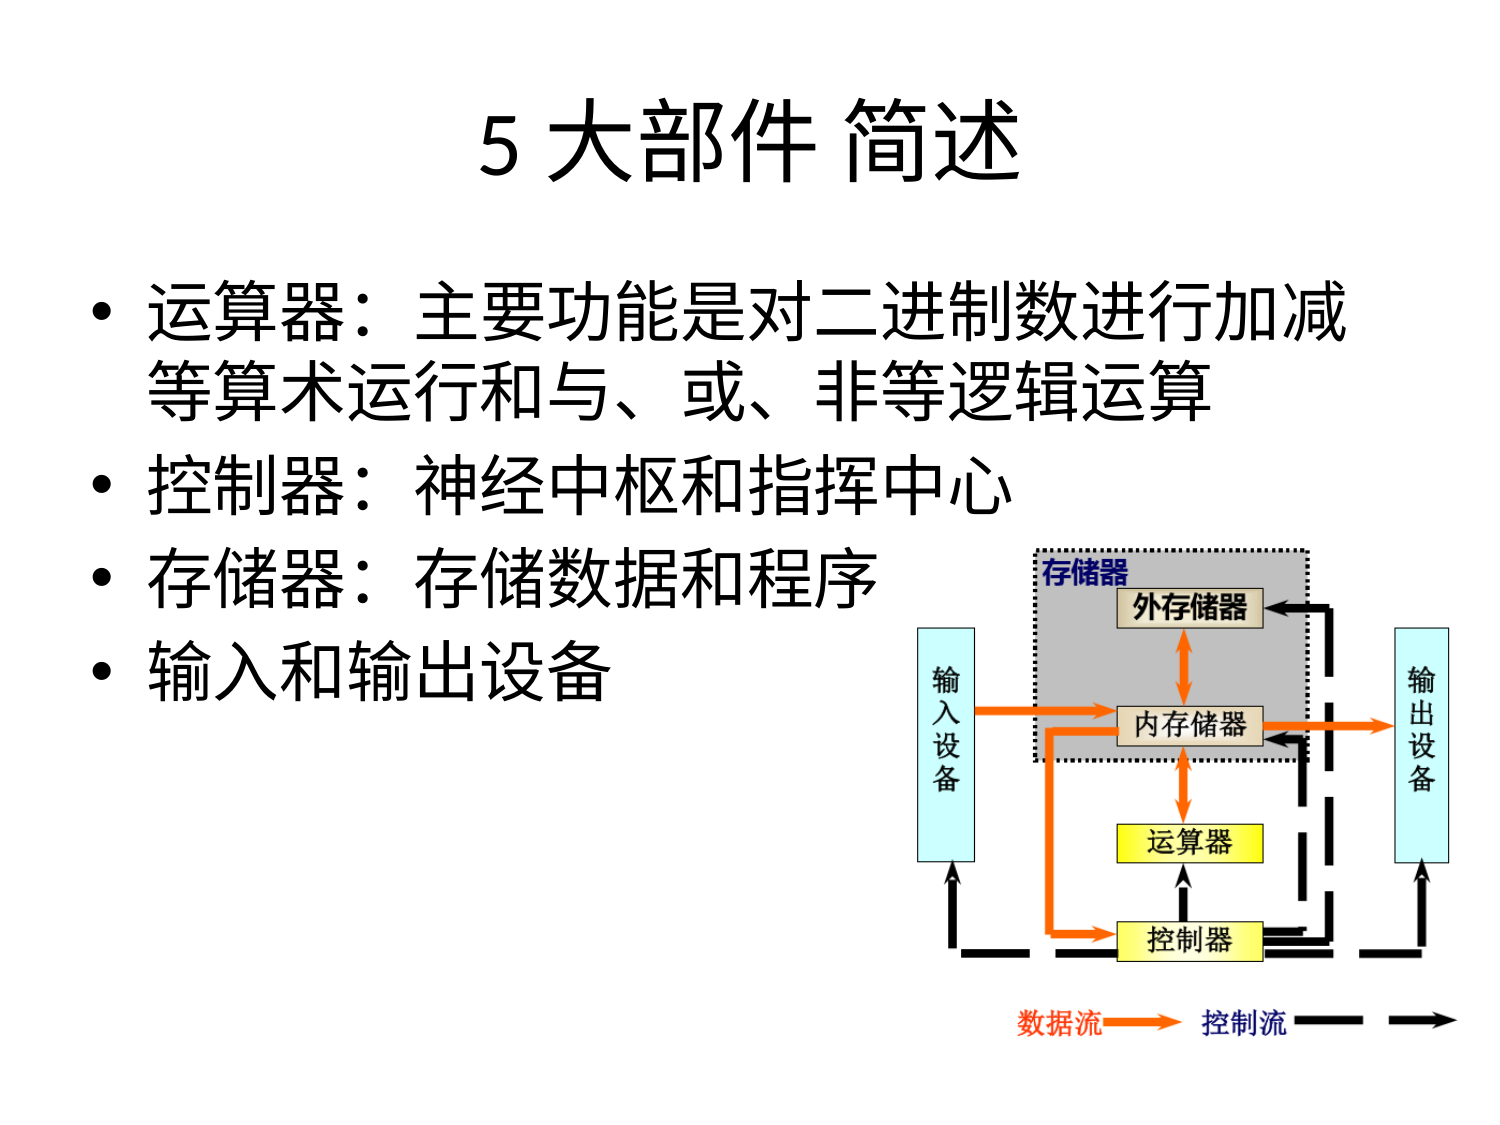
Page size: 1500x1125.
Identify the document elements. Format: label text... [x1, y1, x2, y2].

picture [915, 514, 1476, 1067]
title 5大部件 简述 [75, 45, 1425, 233]
list 运算器：主要功能是对二进制数进行加减等算术运行和与、或、非等逻辑运算 控制器：神经中枢和指挥中心 存储器：存储数据和程序 输入和输出设备 [75, 262, 1425, 1005]
